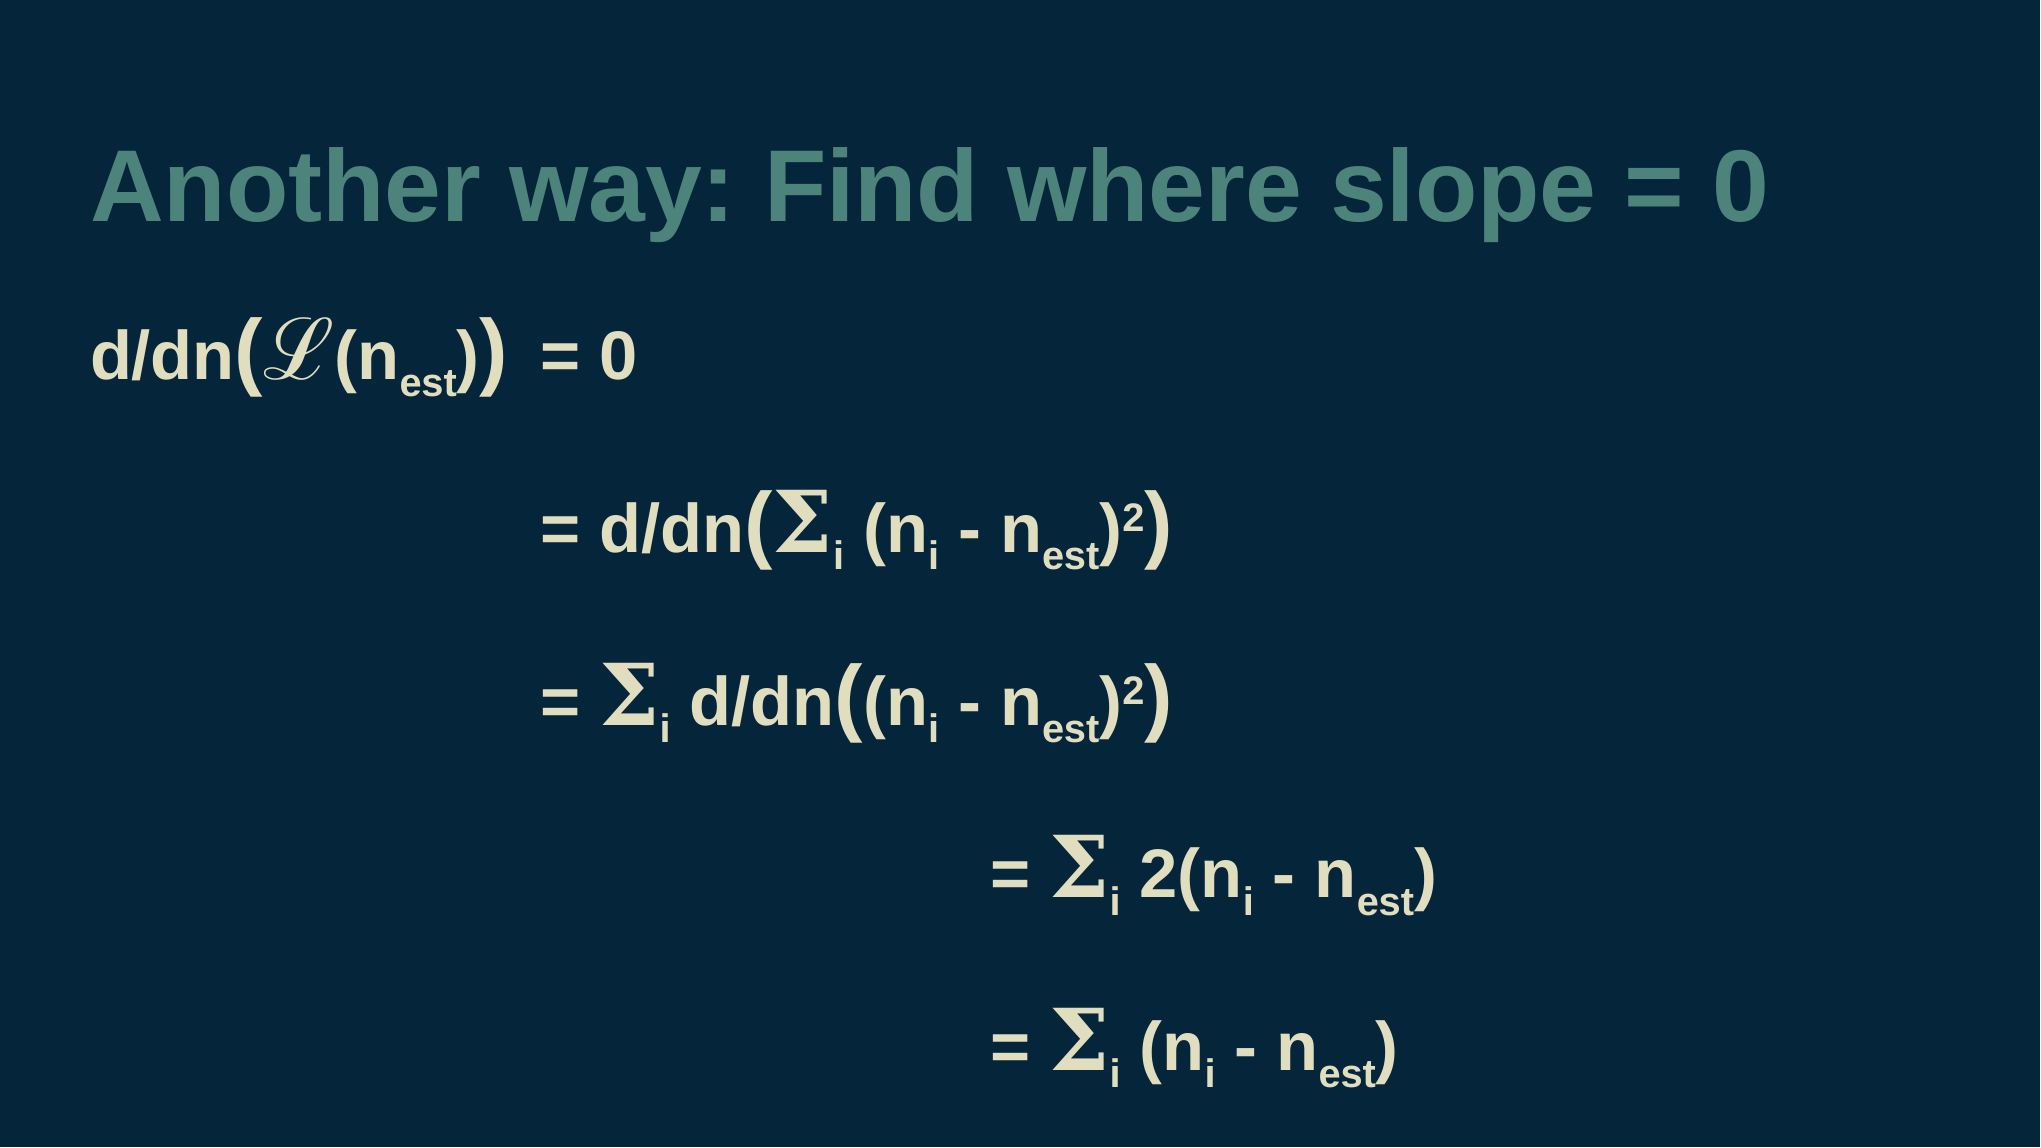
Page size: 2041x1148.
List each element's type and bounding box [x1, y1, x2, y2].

list [69, 257, 1971, 1020]
title [69, 99, 1971, 227]
